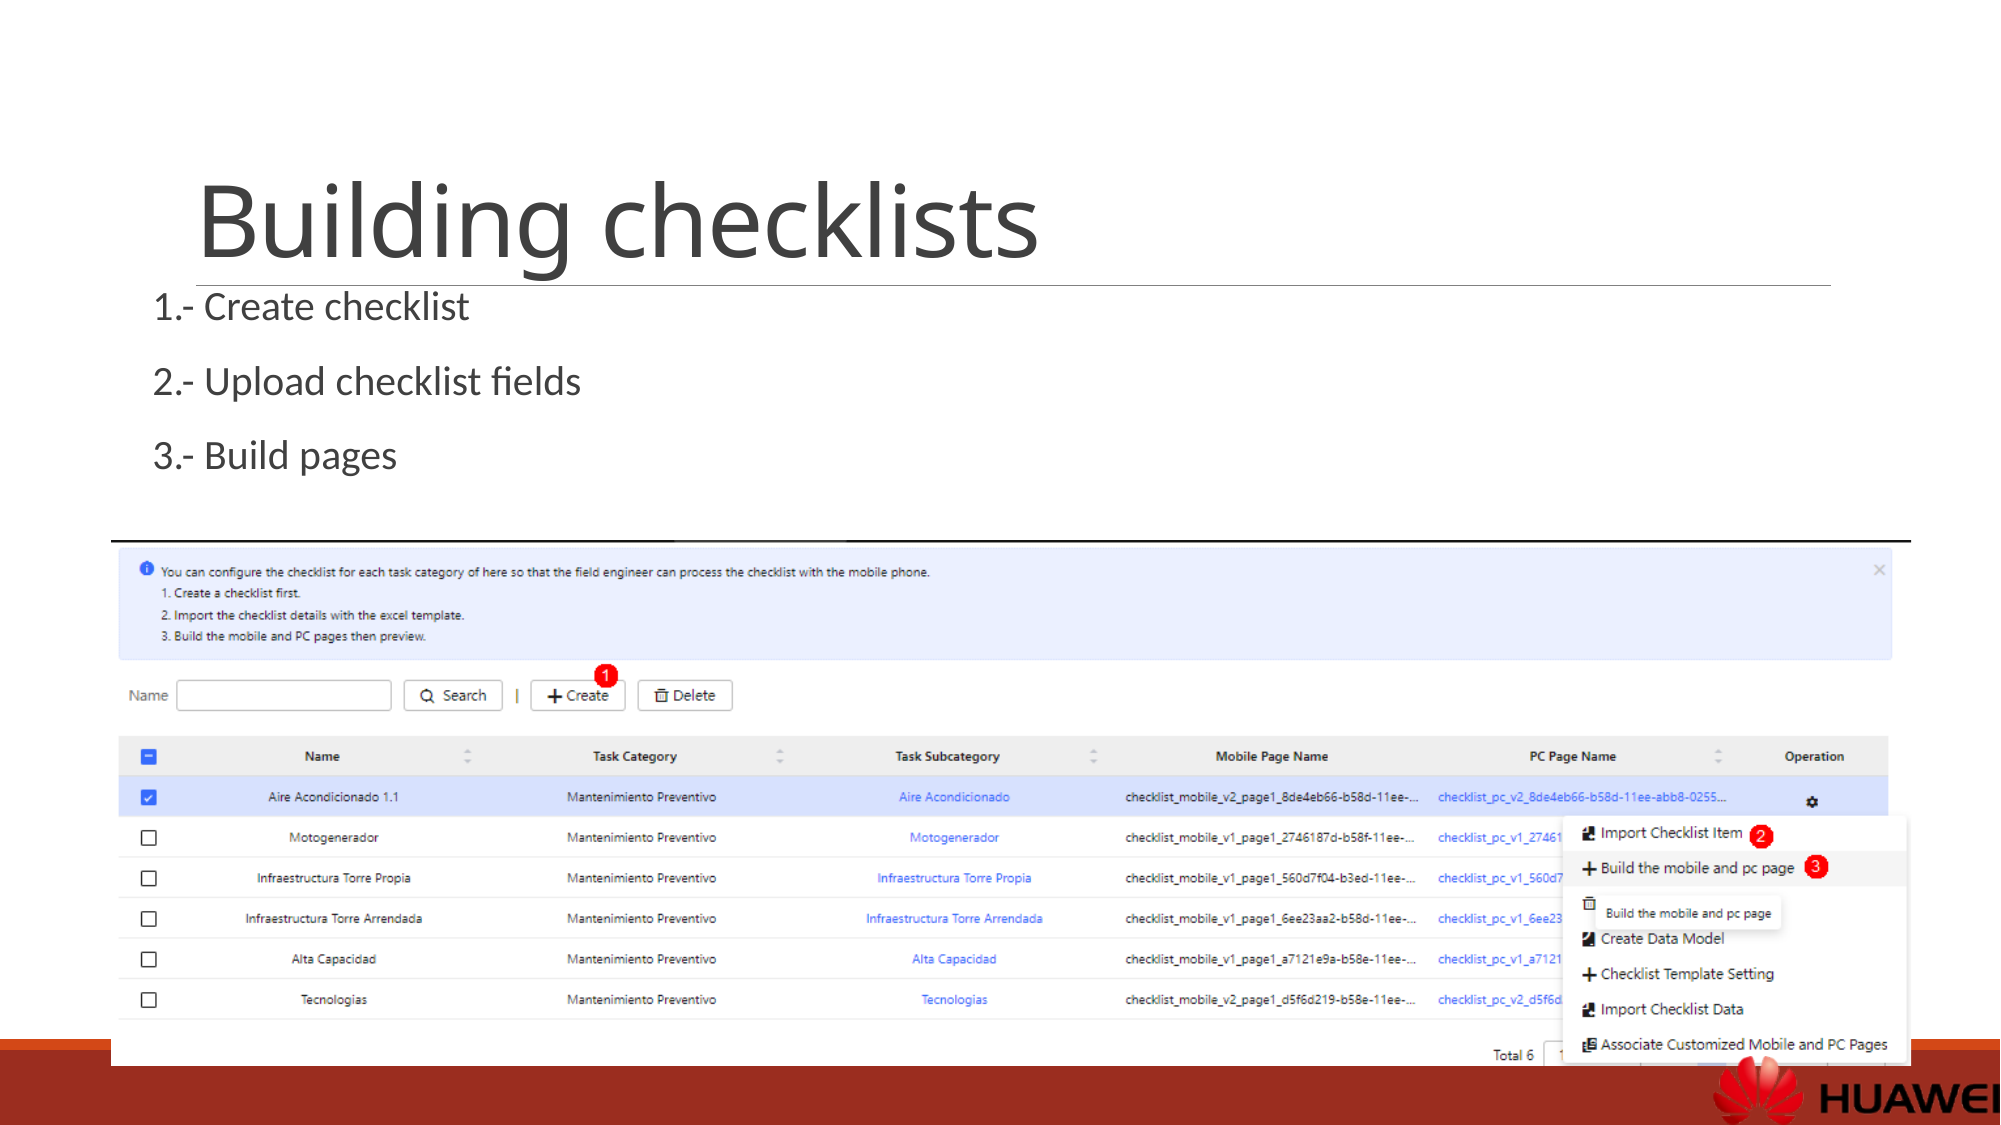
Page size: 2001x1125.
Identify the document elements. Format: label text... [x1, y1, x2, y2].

text_box [1713, 1056, 2000, 1125]
list 1.- Create checklist 2.- Upload checklist fields 3.- Build pages [137, 277, 1863, 517]
title Building checklists [180, 47, 1830, 277]
picture [110, 539, 1912, 1066]
